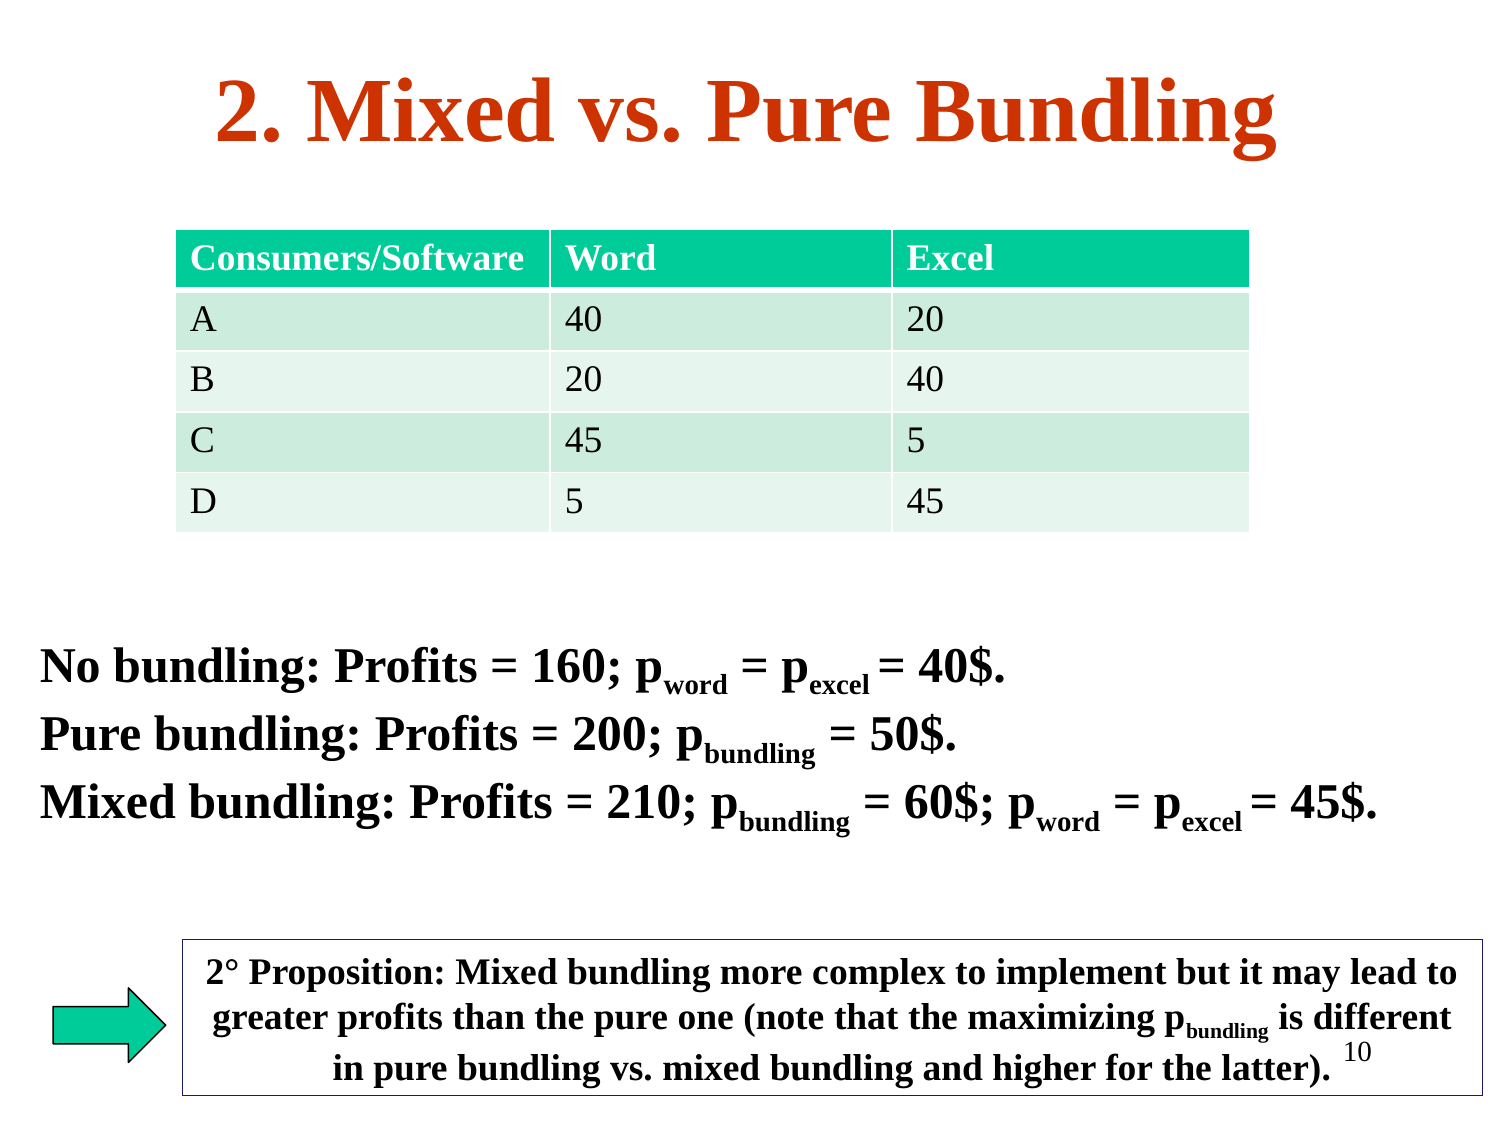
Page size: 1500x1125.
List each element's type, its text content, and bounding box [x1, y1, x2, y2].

table_cell 5 [893, 413, 1249, 472]
table_cell C [176, 413, 549, 472]
table_cell B [176, 352, 549, 411]
text_box 2° Proposition: Mixed bundling more complex to implement but it may lead to greater profits than the pure one (note that the maximizing pbundling is different in pure bundling vs. mixed bundling and higher for the latter). [182, 965, 1483, 1096]
table_cell 20 [551, 352, 891, 411]
table_header Excel [893, 230, 1249, 287]
table_header Consumers/Software [176, 230, 549, 287]
table_cell 40 [893, 352, 1249, 411]
table_header Word [551, 230, 891, 287]
table_cell D [176, 473, 549, 532]
slide_number 10 [1074, 1096, 1388, 1101]
table_cell 45 [893, 473, 1249, 532]
text_box 2. Mixed vs. Pure Bundling [109, 37, 1385, 172]
text_box No bundling: Profits = 160; pword = pexcel = 40$. Pure bundling: Profits = 200; pbundling = 50$. Mixed bundling: Profits = 210; pbundling = 60$; pword = pexcel = 45$. [24, 624, 1488, 965]
table_cell 5 [551, 473, 891, 532]
table_cell 20 [893, 293, 1249, 350]
table_cell 45 [551, 413, 891, 472]
text_box [53, 987, 166, 1063]
table_cell 40 [551, 293, 891, 350]
table_cell A [176, 293, 549, 350]
